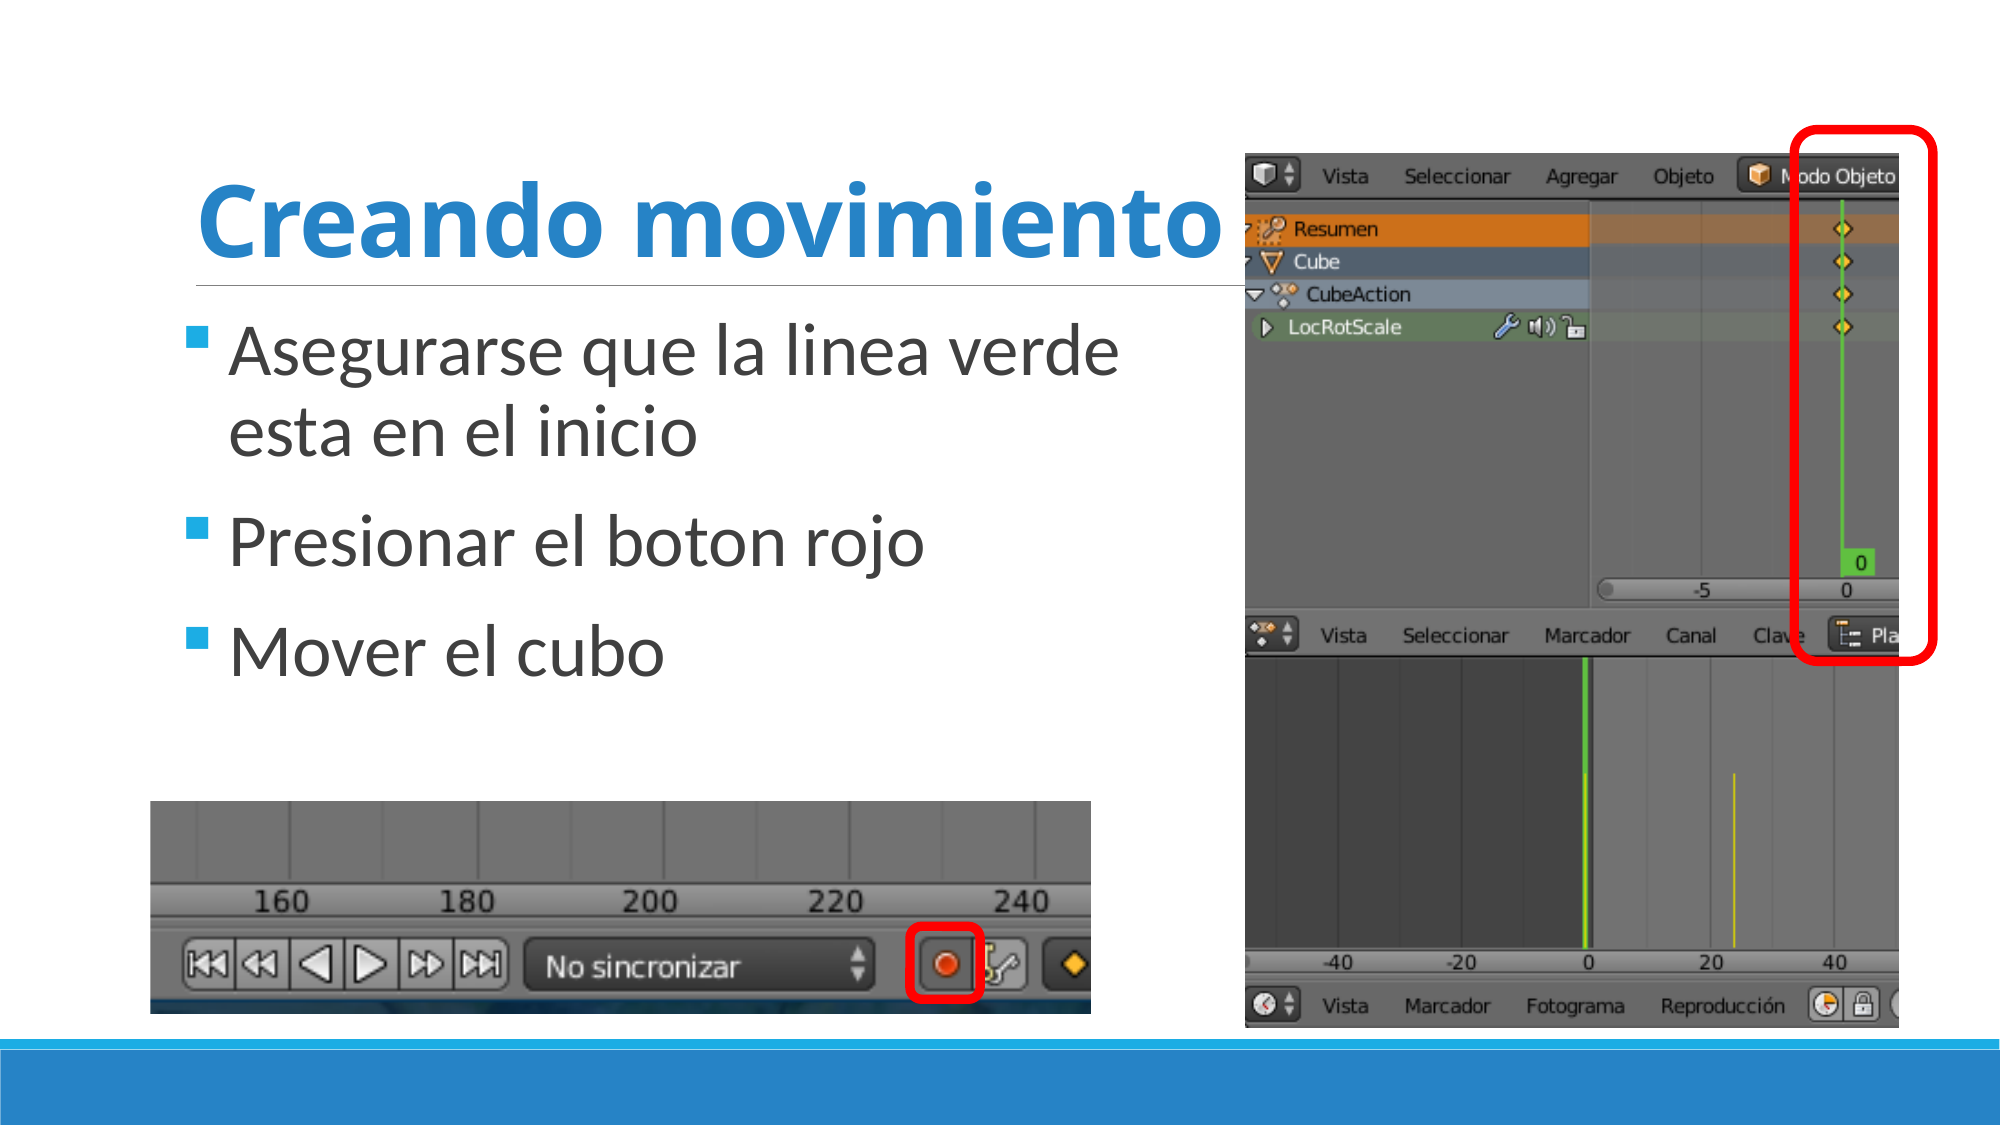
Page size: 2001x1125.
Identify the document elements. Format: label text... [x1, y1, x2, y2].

picture [1245, 153, 1900, 1029]
title Creando movimiento [180, 47, 1830, 285]
list Asegurarse que la linea verde esta en el inicio Presionar el boton rojo Mover el cubo [180, 302, 1170, 963]
text_box [1793, 128, 1935, 663]
picture [149, 800, 1092, 1015]
